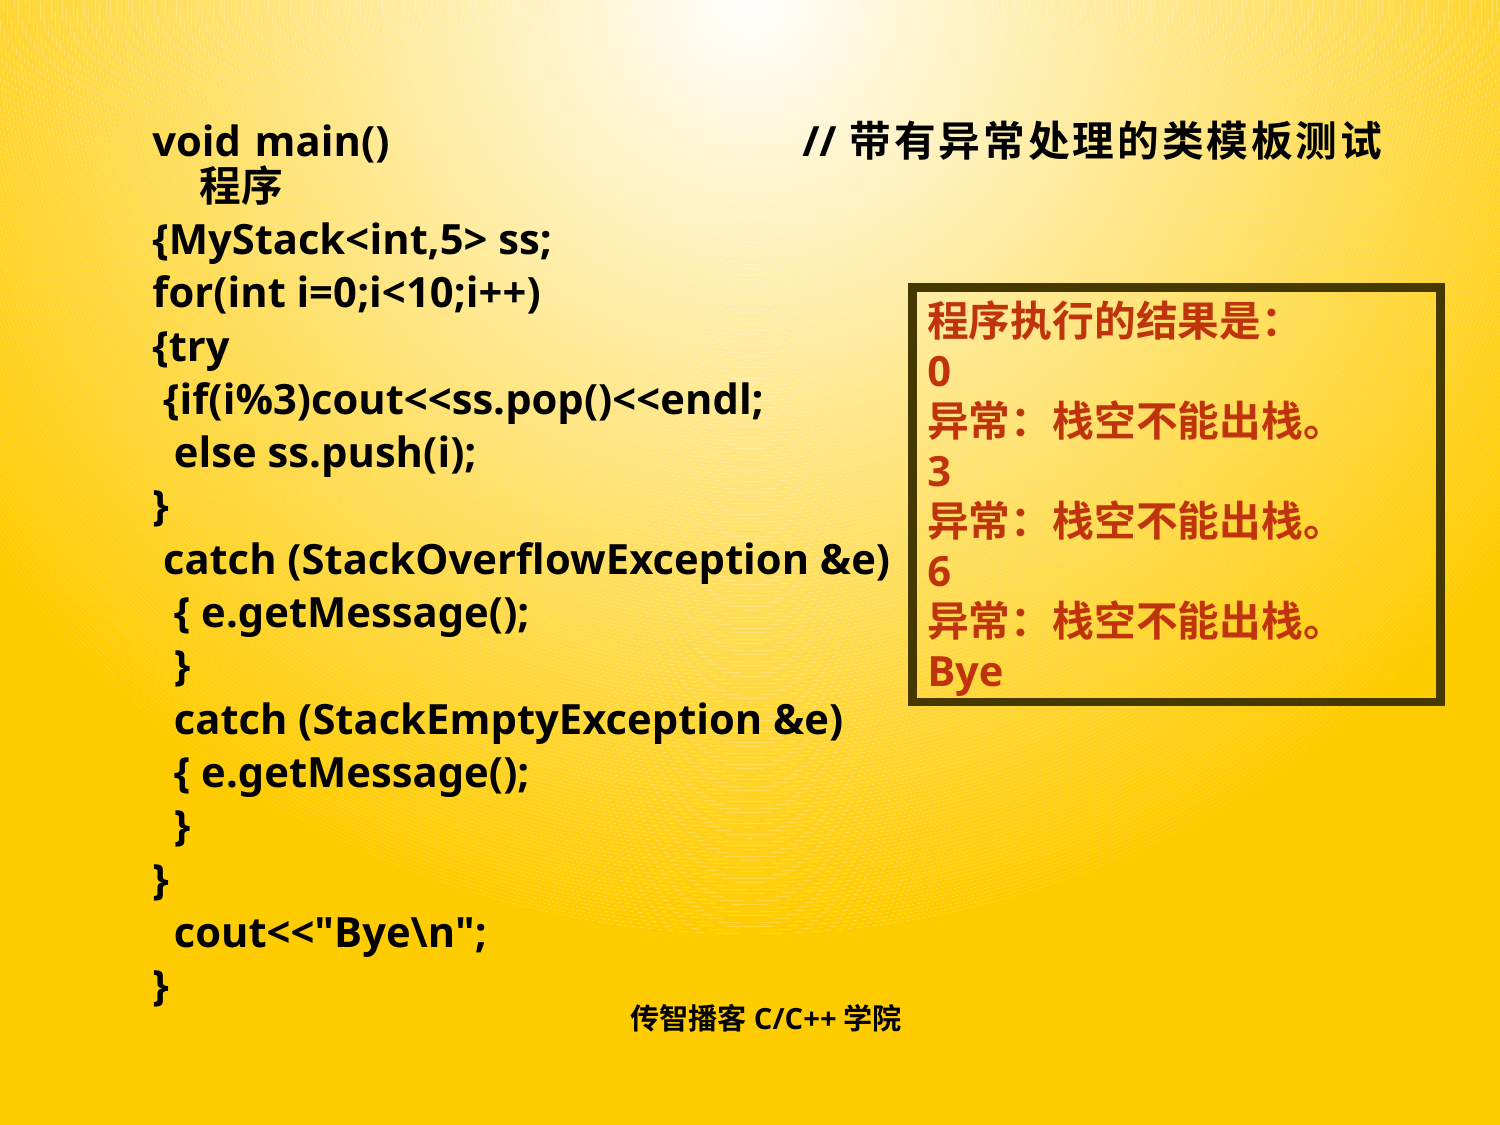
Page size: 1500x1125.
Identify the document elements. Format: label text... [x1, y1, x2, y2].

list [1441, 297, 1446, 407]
footer 传智播客C/C++学院 [470, 992, 1062, 1068]
text_box 程序执行的结果是： 0 异常：栈空不能出栈。 3 异常：栈空不能出栈。 6 异常：栈空不能出栈。 Bye [912, 287, 1441, 703]
list void main() //带有异常处理的类模板测试程序 {MyStack<int,5> ss; for(int i=0;i<10;i++) {try {if(i%3)cout<<ss.pop()<<endl; else ss.push(i); } catch (StackOverflowException &e) { e.getMessage(); } catch (StackEmptyException &e) { e.getMessage(); } } cout<<"Bye\n"; } [62, 112, 1398, 788]
title [111, 42, 1387, 112]
